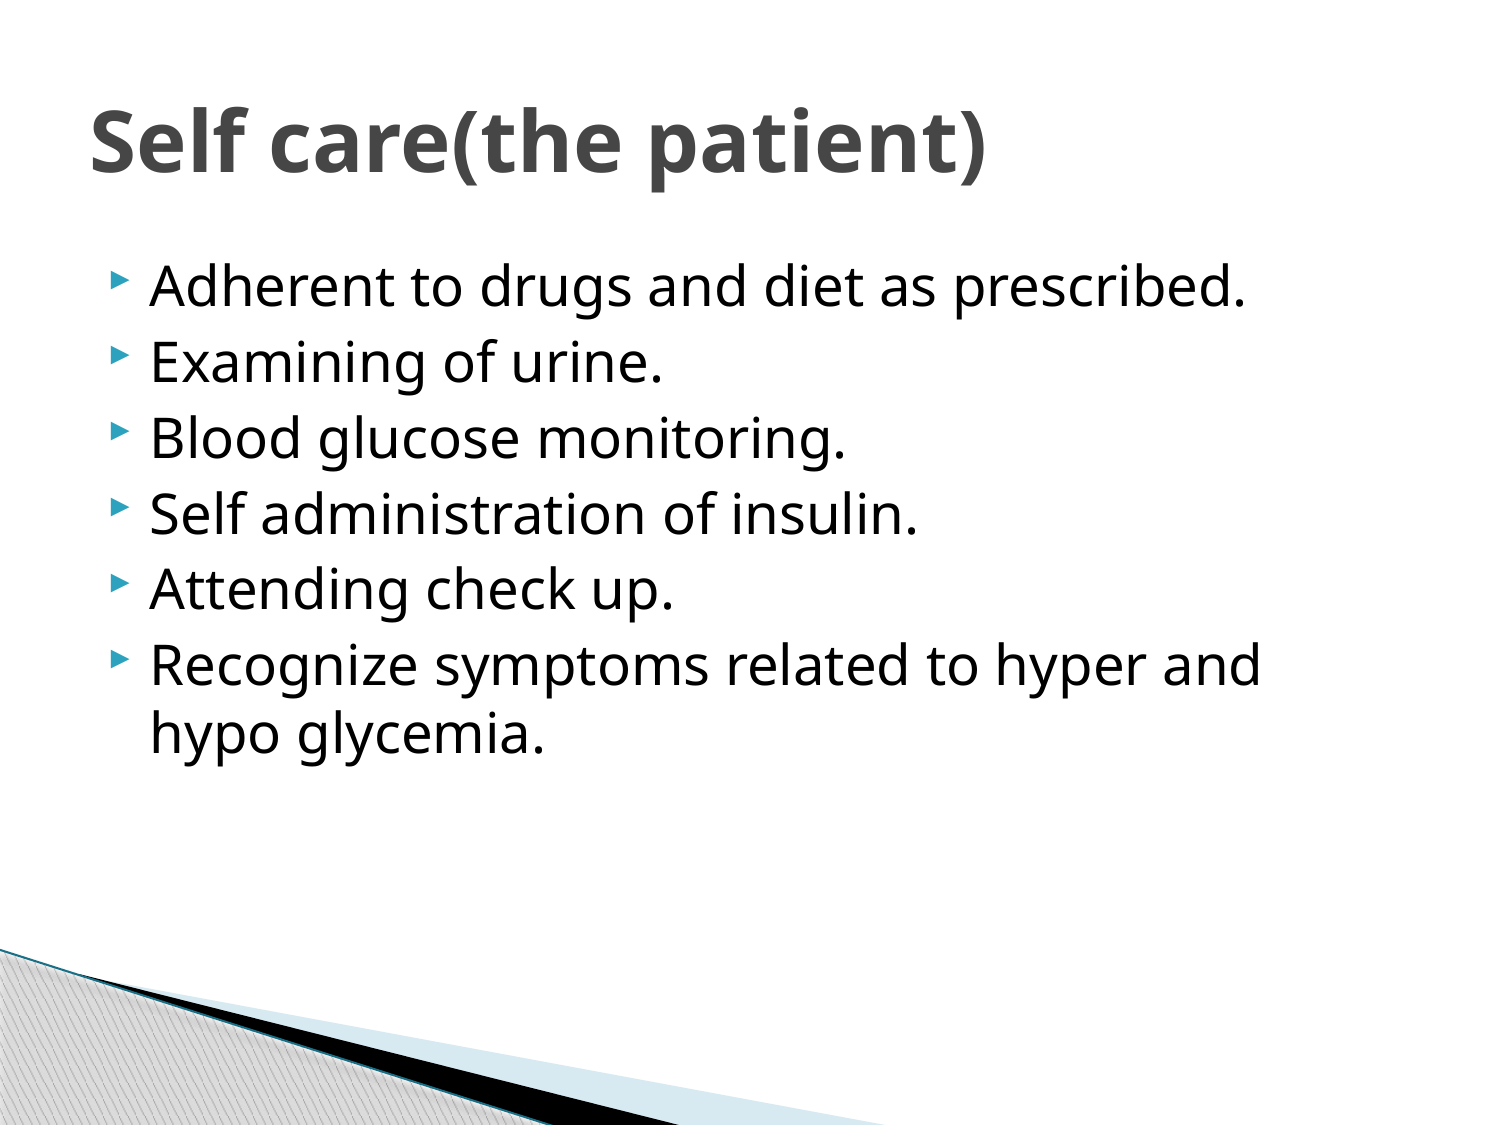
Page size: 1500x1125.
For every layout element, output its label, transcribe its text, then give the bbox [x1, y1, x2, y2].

list Adherent to drugs and diet as prescribed. Examining of urine. Blood glucose monitoring. Self administration of insulin. Attending check up. Recognize symptoms related to hyper and hypo glycemia. [75, 243, 1425, 986]
title Self care(the patient) [75, 45, 1425, 233]
